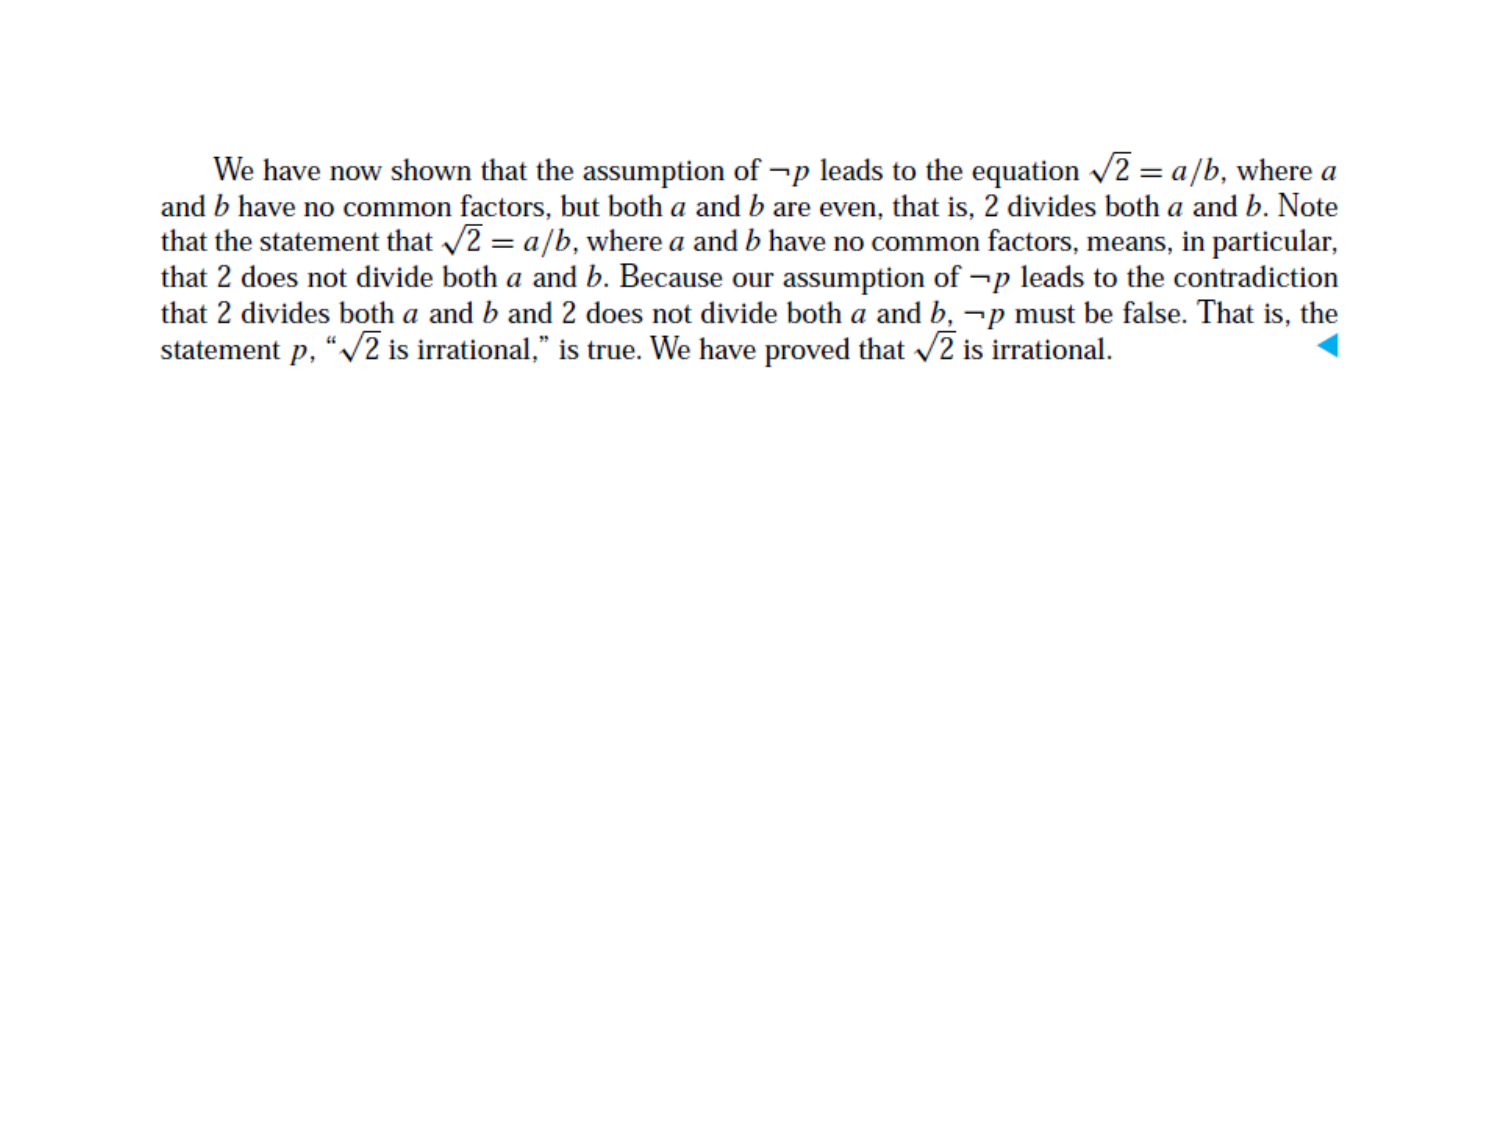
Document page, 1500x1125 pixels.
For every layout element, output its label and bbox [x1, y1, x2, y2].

picture [149, 124, 1369, 394]
